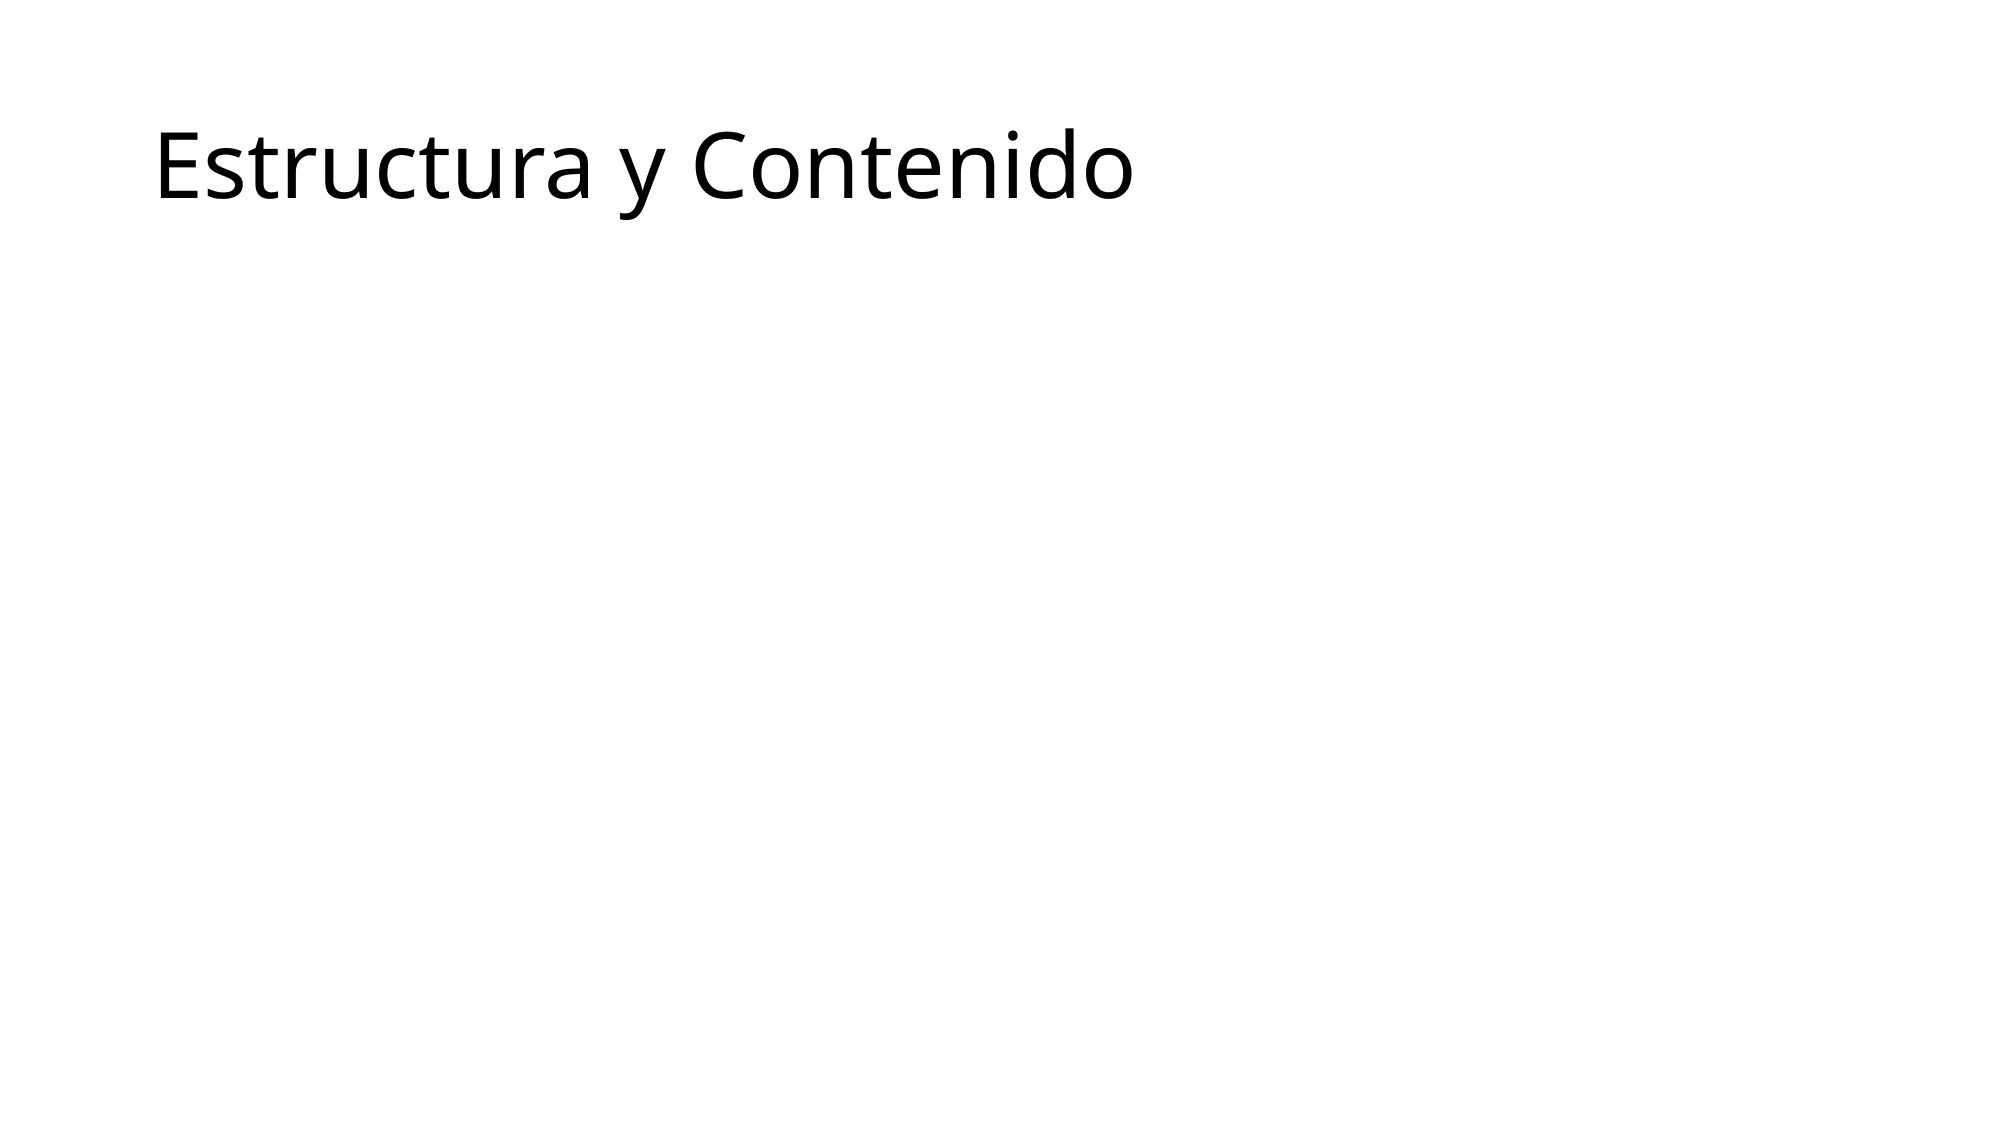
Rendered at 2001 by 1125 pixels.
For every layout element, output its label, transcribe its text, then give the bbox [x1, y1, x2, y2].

title Estructura y Contenido [137, 59, 1863, 278]
